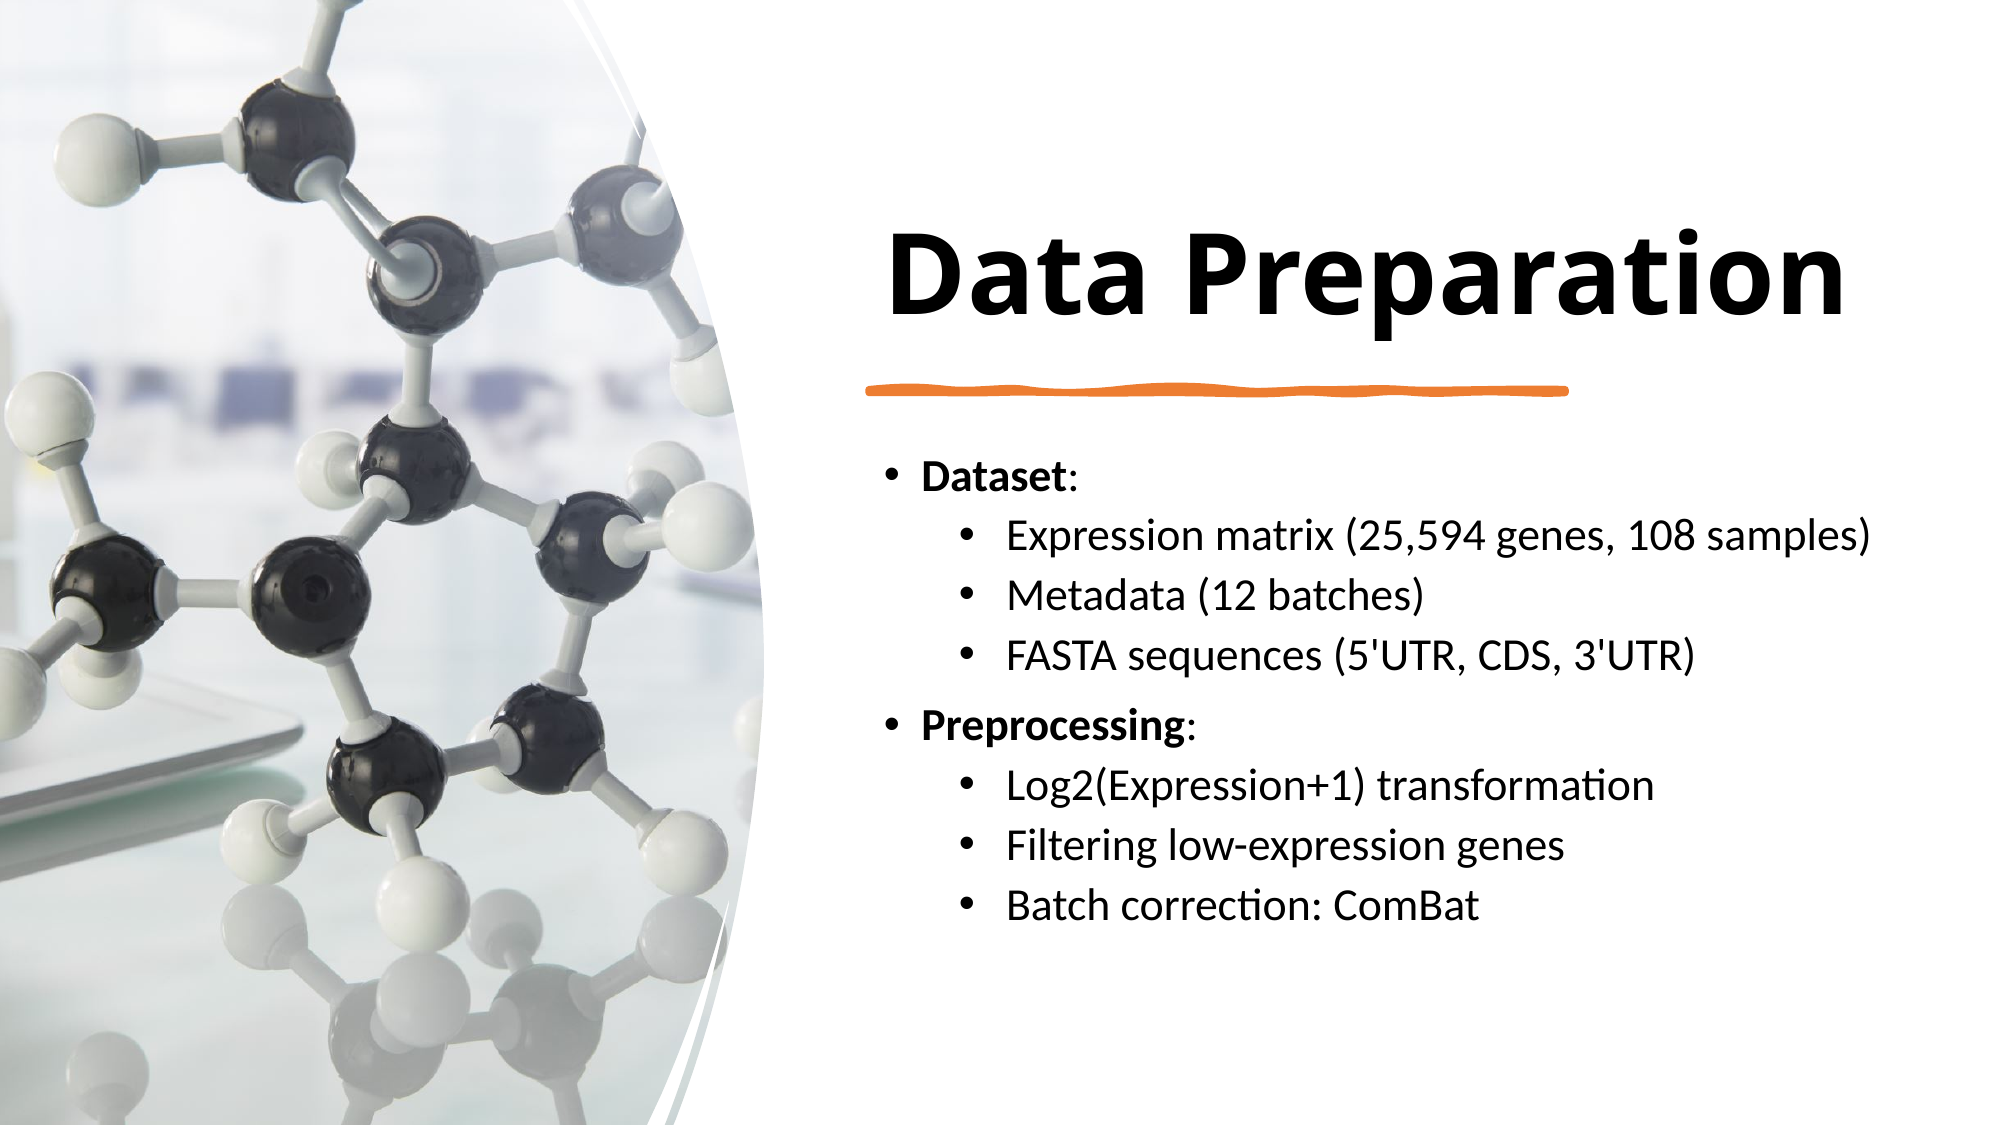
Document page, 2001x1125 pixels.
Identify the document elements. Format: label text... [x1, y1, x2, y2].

list Dataset: Expression matrix (25,594 genes, 108 samples) Metadata (12 batches) FASTA sequences (5'UTR, CDS, 3'UTR) Preprocessing: Log2(Expression+1) transformation Filtering low-expression genes Batch correction: ComBat [869, 443, 1895, 1016]
title Data Preparation [869, 53, 1895, 347]
picture [0, 0, 764, 1125]
text_box [867, 385, 1567, 396]
text_box [764, 0, 2000, 1125]
